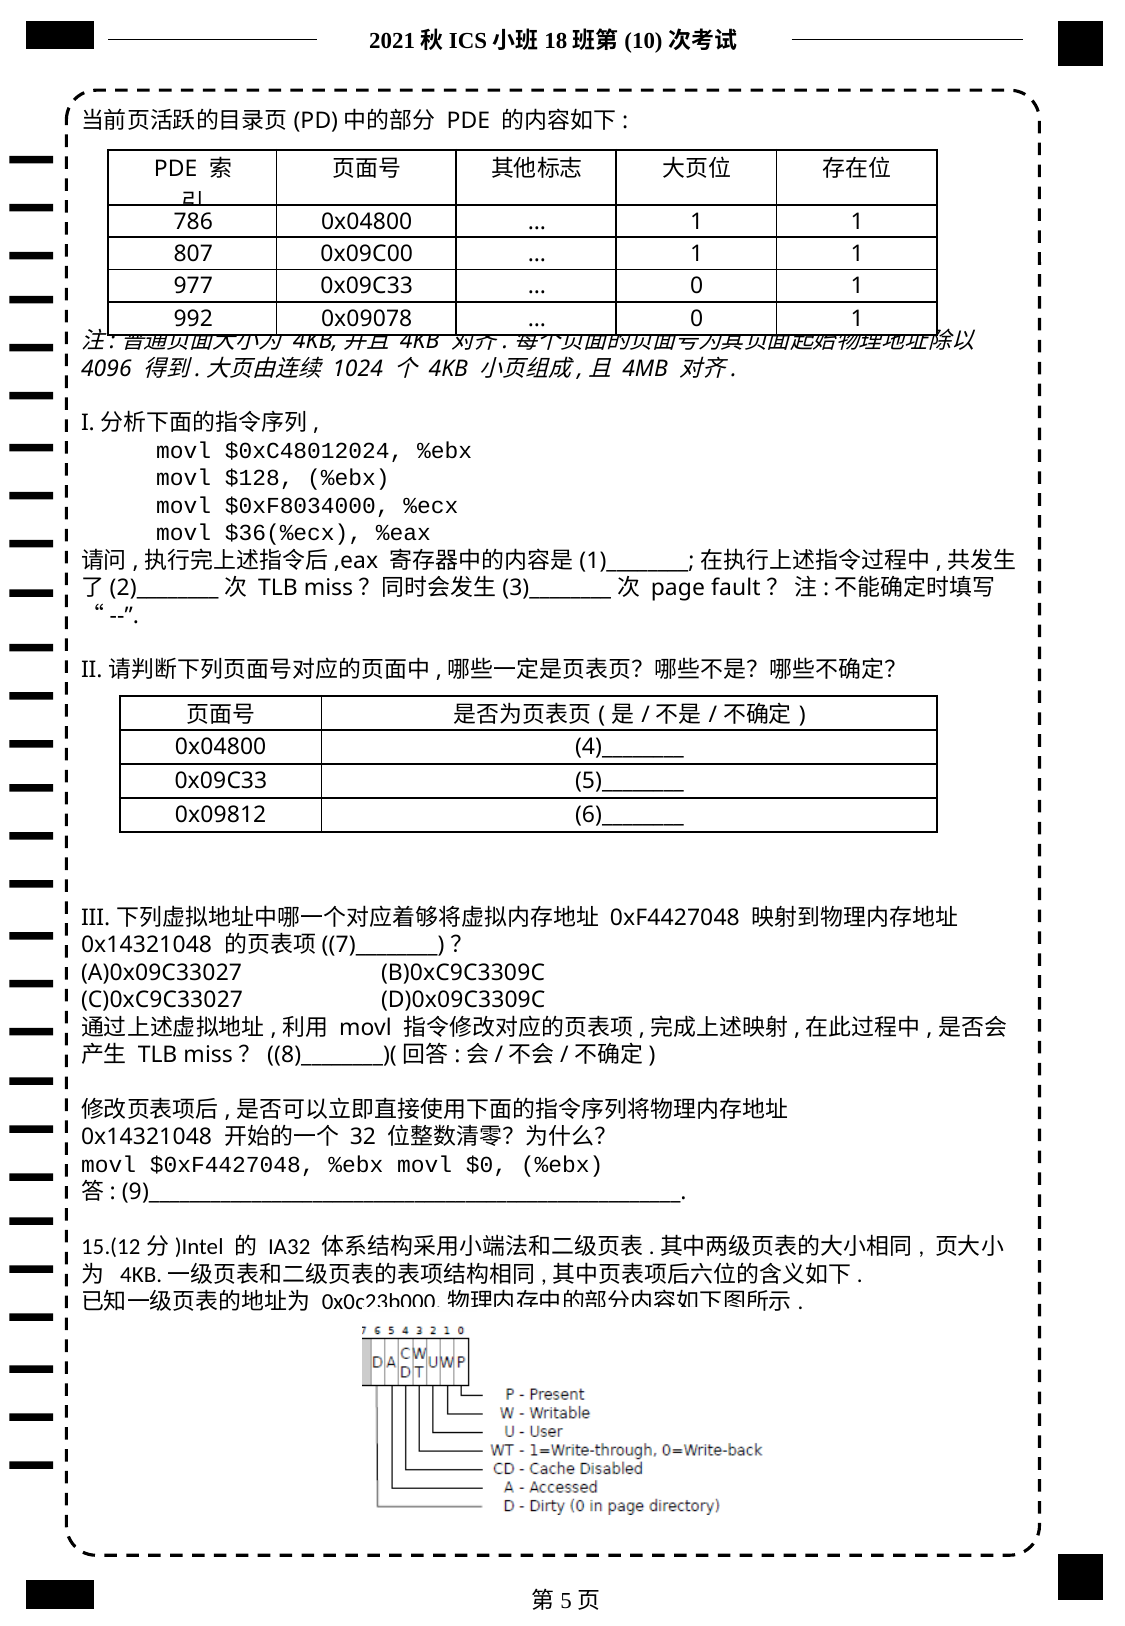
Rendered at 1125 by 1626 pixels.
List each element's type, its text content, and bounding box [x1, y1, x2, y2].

table_header 其他标志 [457, 151, 615, 204]
table_header 存在位 [777, 151, 936, 204]
text_box [1058, 21, 1103, 66]
table_cell 0x09812 [121, 799, 321, 831]
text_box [9, 155, 54, 1469]
text_box [1058, 1554, 1103, 1600]
table_cell (4)________ [322, 731, 936, 763]
text_box 第5页 [516, 1577, 737, 1621]
table_header 大页位 [617, 151, 776, 204]
table_header 页面号 [277, 151, 455, 204]
table_cell 1 [777, 303, 936, 334]
table_cell 0x04800 [121, 731, 321, 763]
text_box [26, 21, 94, 49]
text_box 2021秋ICS小班18班第(10)次考试 [354, 18, 752, 61]
table_cell … [457, 206, 615, 236]
table_cell 1 [777, 238, 936, 269]
text_box 当前页活跃的目录页(PD)中的部分 PDE 的内容如下: 注:普通页面大小为 4KB,并且 4KB 对齐.每个页面的页面号为其页面起始物理地址除以 4096 得到.大页由连续 1024 个 4KB 小页组成,且 4MB 对齐. I.分析下面的指令序列, movl $0xC48012024, %ebx movl $128, (%ebx) movl $0xF8034000, %ecx movl $36(%ecx), %eax 请问,执行完上述指令后,eax 寄存器中的内容是(1)________;在执行上述指令过程中,共发生了(2)________次 TLB miss？同时会发生(3)________次 page fault？ 注:不能确定时填写“--”. II.请判断下列页面号对应的页面中,哪些一定是页表页？哪些不是？哪些不确定？ III.下列虚拟地址中哪一个对应着够将虚拟内存地址 0xF4427048 映射到物理内存地址 0x14321048 的页表项((7)________)？ (A)0x09C33027 (B)0xC9C3309C (C)0xC9C33027 (D)0x09C3309C 通过上述虚拟地址,利用 movl 指令修改对应的页表项,完成上述映射,在此过程中,是否会产生 TLB miss？((8)________)(回答:会/不会/不确定) 修改页表项后,是否可以立即直接使用下面的指令序列将物理内存地址 0x14321048 开始的一个 32 位整数清零？为什么？ movl $0xF4427048, %ebx movl $0, (%ebx) 答: (9)____________________________________________________. 15.(12分)Intel 的 IA32 体系结构采用小端法和二级页表.其中两级页表的大小相同, 页大小为 4KB.一级页表和二级页表的表项结构相同,其中页表项后六位的含义如下. 已知一级页表的地址为 0x0c23b000,物理内存中的部分内容如下图所示. [66, 98, 1040, 1349]
table_cell 0x09C33 [121, 765, 321, 797]
text_box [65, 1341, 1041, 1557]
table_cell … [457, 270, 615, 301]
table_cell 807 [109, 238, 276, 269]
table_header PDE 索引 [109, 151, 276, 204]
table_cell … [457, 303, 615, 334]
table_cell 0x09C00 [277, 238, 455, 269]
table_cell 0x09C33 [277, 270, 455, 301]
text_box [76, 89, 1030, 98]
table_cell 1 [617, 206, 776, 236]
table_cell 0x04800 [277, 206, 455, 236]
table_cell (5)________ [322, 765, 936, 797]
table_header 是否为页表页(是/不是/不确定) [322, 697, 936, 729]
table_cell (6)________ [322, 799, 936, 831]
text_box [26, 1580, 94, 1609]
table_cell 786 [109, 206, 276, 236]
picture [362, 1307, 763, 1515]
table_cell 977 [109, 270, 276, 301]
table_cell … [457, 238, 615, 269]
table_cell 0 [617, 270, 776, 301]
table_cell 0x09078 [277, 303, 455, 334]
table_header 页面号 [121, 697, 321, 729]
table_cell 0 [617, 303, 776, 334]
table_cell 1 [777, 206, 936, 236]
table_cell 1 [777, 270, 936, 301]
table_cell 992 [109, 303, 276, 334]
table_cell 1 [617, 238, 776, 269]
